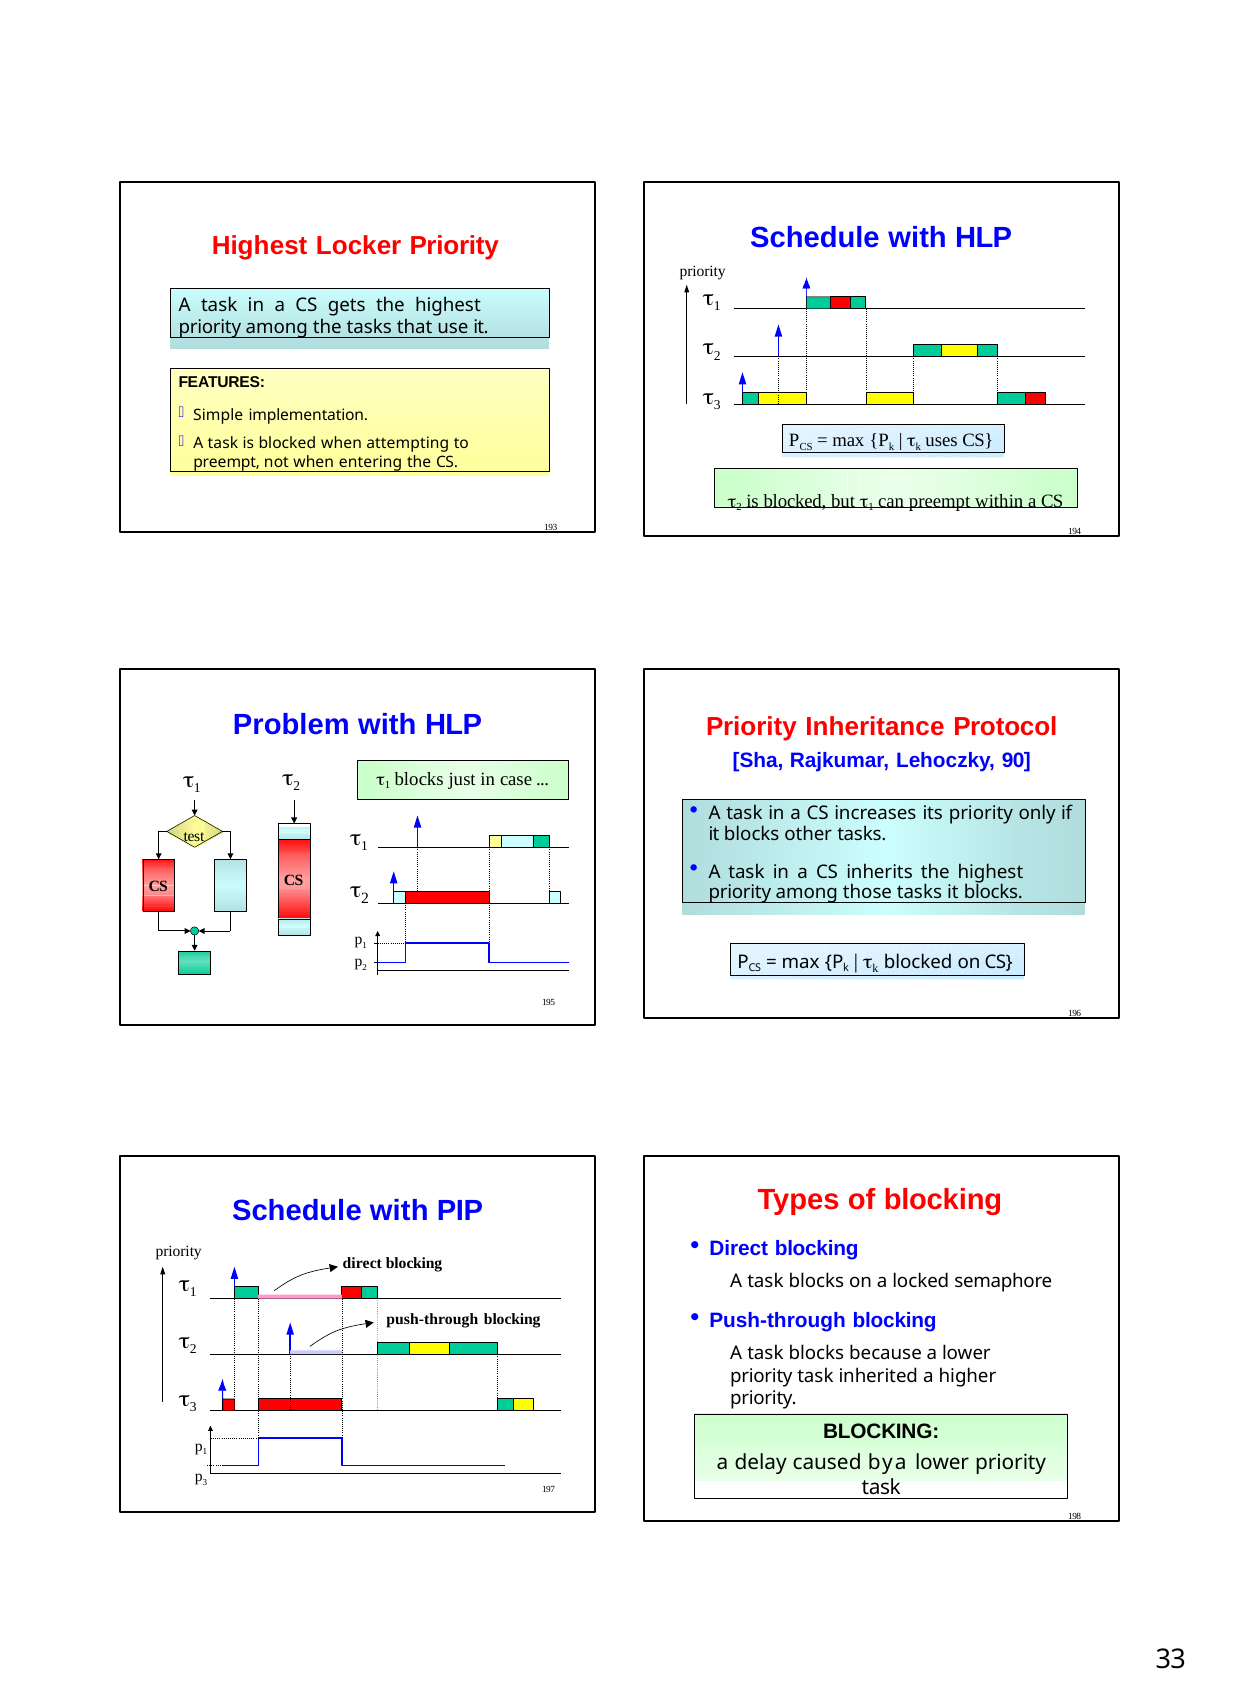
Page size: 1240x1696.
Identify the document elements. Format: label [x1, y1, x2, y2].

text_box [643, 1156, 1120, 1521]
picture [170, 288, 550, 349]
text_box [643, 669, 1120, 1019]
slide_number [1153, 1645, 1195, 1696]
text_box [118, 1154, 597, 1514]
text_box [119, 669, 596, 1026]
picture [170, 368, 550, 476]
picture [694, 1413, 1068, 1481]
text_box [119, 182, 596, 533]
text_box [643, 182, 1120, 537]
picture [682, 799, 1085, 916]
